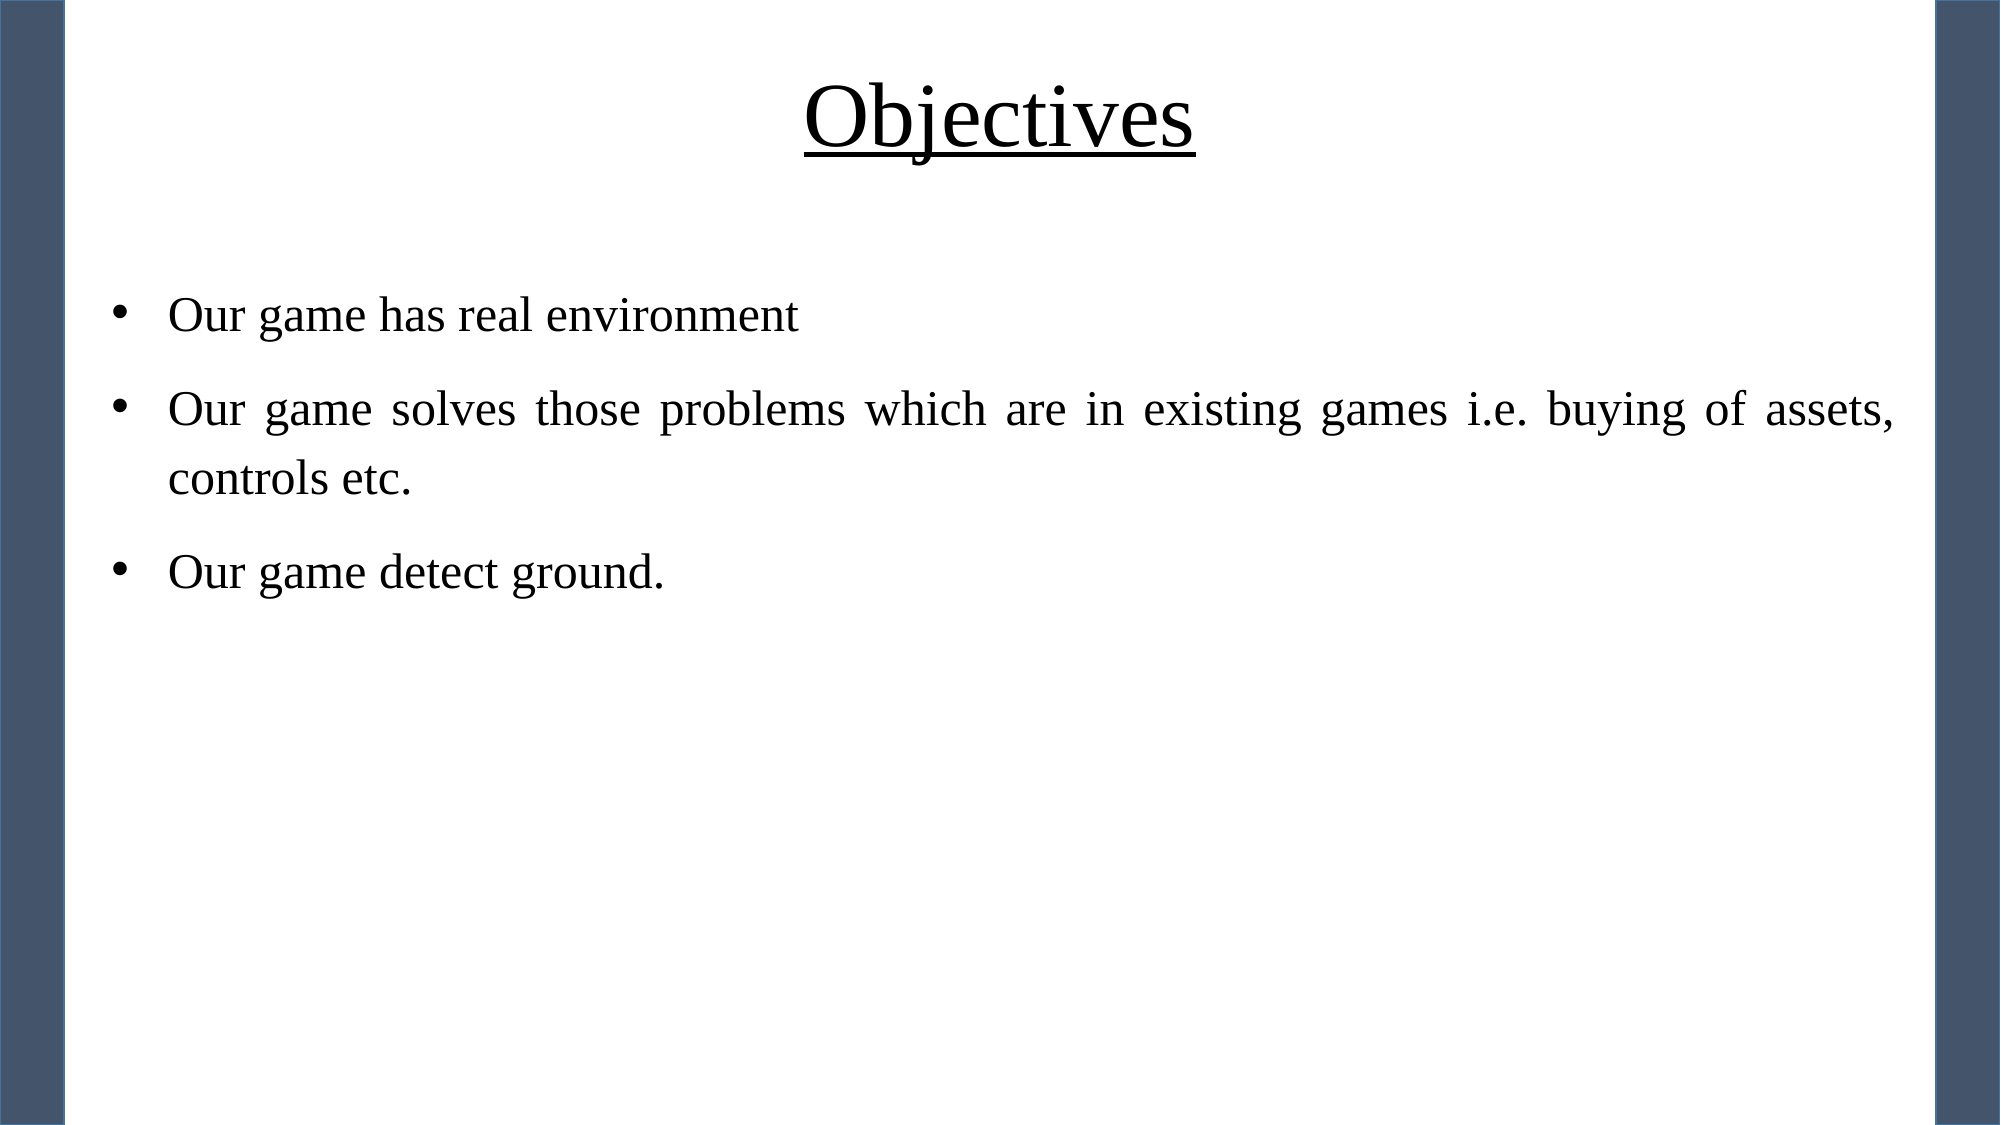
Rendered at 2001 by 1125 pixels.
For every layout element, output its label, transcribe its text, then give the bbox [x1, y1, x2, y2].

text_box [1935, 0, 2000, 1125]
text_box Objectives [65, 47, 1935, 173]
text_box [0, 0, 65, 1125]
text_box Our game has real environment Our game solves those problems which are in existing games i.e. buying of assets, controls etc. Our game detect ground. [96, 265, 1911, 689]
